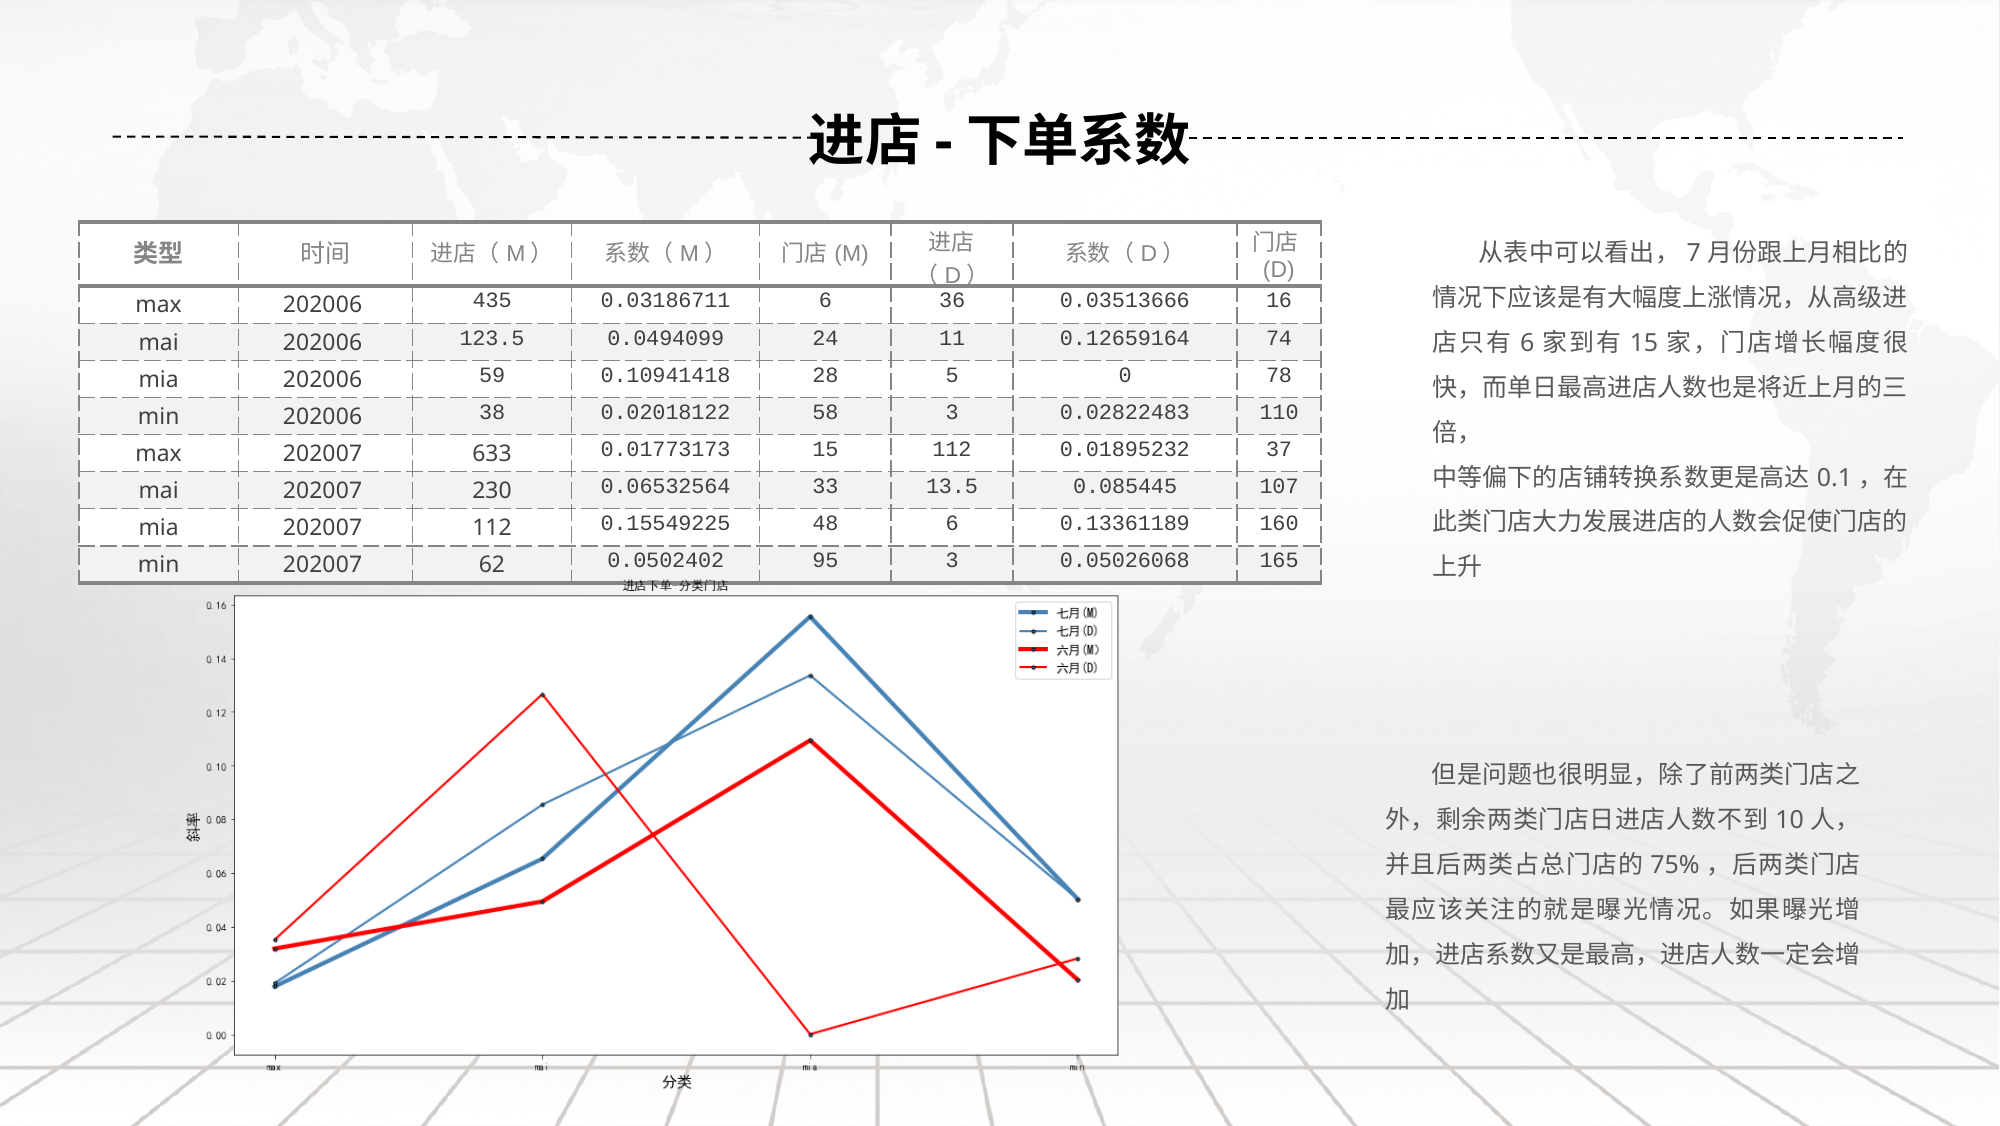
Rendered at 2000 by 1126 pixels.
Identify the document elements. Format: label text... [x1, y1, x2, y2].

table_cell 95 [760, 546, 891, 570]
table_cell 0 [1013, 360, 1237, 398]
table_cell 0.03186711 [572, 288, 760, 323]
table_cell 107 [1237, 472, 1321, 509]
table_cell 36 [891, 288, 1013, 323]
table_cell 74 [1237, 323, 1321, 360]
table_cell 0.05026068 [1013, 546, 1237, 581]
table_cell 0.10941418 [572, 360, 760, 398]
table_header 进店（M） [413, 224, 572, 284]
table_cell 58 [760, 398, 891, 435]
table_cell 48 [760, 509, 891, 546]
table_cell 0.03513666 [1013, 288, 1237, 323]
table_header 类型 [79, 224, 239, 284]
table_cell 202007 [239, 472, 413, 509]
table_cell 24 [760, 323, 891, 360]
table_cell 62 [413, 546, 572, 570]
table_cell 633 [413, 435, 572, 472]
table_cell 0.15549225 [572, 509, 760, 546]
table_cell 0.13361189 [1013, 509, 1237, 546]
table_cell 13.5 [891, 472, 1013, 509]
table_cell 59 [413, 360, 572, 398]
table_cell 0.01773173 [572, 435, 760, 472]
table_cell min [79, 398, 239, 435]
table_cell 202006 [239, 360, 413, 398]
table_cell 0.01895232 [1013, 435, 1237, 472]
table_cell 202007 [239, 546, 413, 570]
table_cell mia [79, 509, 239, 546]
table_header 系数（M） [572, 224, 760, 284]
table_cell 202007 [239, 509, 413, 546]
table_cell 112 [413, 509, 572, 546]
table_cell 15 [760, 435, 891, 472]
table_cell 28 [760, 360, 891, 398]
table_cell 0.06532564 [572, 472, 760, 509]
table_cell 160 [1237, 509, 1321, 546]
table_cell 11 [891, 323, 1013, 360]
table_cell 33 [760, 472, 891, 509]
table_cell 202006 [239, 288, 413, 323]
table_cell 202006 [239, 398, 413, 435]
table_cell mia [79, 360, 239, 398]
text_box 进店-下单系数 [779, 104, 1221, 172]
table_cell 0.0494099 [572, 323, 760, 360]
table_cell max [79, 435, 239, 472]
table_cell 78 [1237, 360, 1321, 398]
table_cell min [79, 546, 239, 581]
table_cell 123.5 [413, 323, 572, 360]
table_header 进店（D） [891, 224, 1013, 284]
table_header 系数（D） [1013, 224, 1237, 284]
table_cell 0.0502402 [572, 546, 760, 570]
table_cell 3 [891, 398, 1013, 435]
table_cell 38 [413, 398, 572, 435]
table_header 时间 [239, 224, 413, 284]
table_cell mai [79, 472, 239, 509]
table_cell max [79, 288, 239, 323]
table_cell 6 [760, 288, 891, 323]
table_header 门店(D) [1237, 224, 1321, 284]
picture [0, 0, 1999, 1126]
table_cell 202006 [239, 323, 413, 360]
table_cell 112 [891, 435, 1013, 472]
text_box 但是问题也很明显，除了前两类门店之外，剩余两类门店日进店人数不到10人，并且后两类占总门店的75%，后两类门店最应该关注的就是曝光情况。如果曝光增加，进店系数又是最高，进店人数一定会增加 [1385, 743, 1861, 1014]
table_cell 16 [1237, 288, 1321, 323]
table_cell 110 [1237, 398, 1321, 435]
table_cell 0.12659164 [1013, 323, 1237, 360]
table_cell 230 [413, 472, 572, 509]
table_header 门店(M) [760, 224, 891, 284]
table_cell 3 [891, 546, 1013, 570]
table_cell 5 [891, 360, 1013, 398]
table_cell 435 [413, 288, 572, 323]
table_cell 6 [891, 509, 1013, 546]
table_cell 0.02822483 [1013, 398, 1237, 435]
table_cell 202007 [239, 435, 413, 472]
text_box 从表中可以看出，7月份跟上月相比的情况下应该是有大幅度上涨情况，从高级进店只有6家到有15家，门店增长幅度很快，而单日最高进店人数也是将近上月的三倍， 中等偏下的店铺转换系数更是高达0.1，在此类门店大力发展进店的人数会促使门店的上升 [1432, 221, 1909, 581]
table_cell 165 [1237, 546, 1321, 581]
table_cell mai [79, 323, 239, 360]
table_cell 0.02018122 [572, 398, 760, 435]
table_cell 37 [1237, 435, 1321, 472]
table_cell 0.085445 [1013, 472, 1237, 509]
